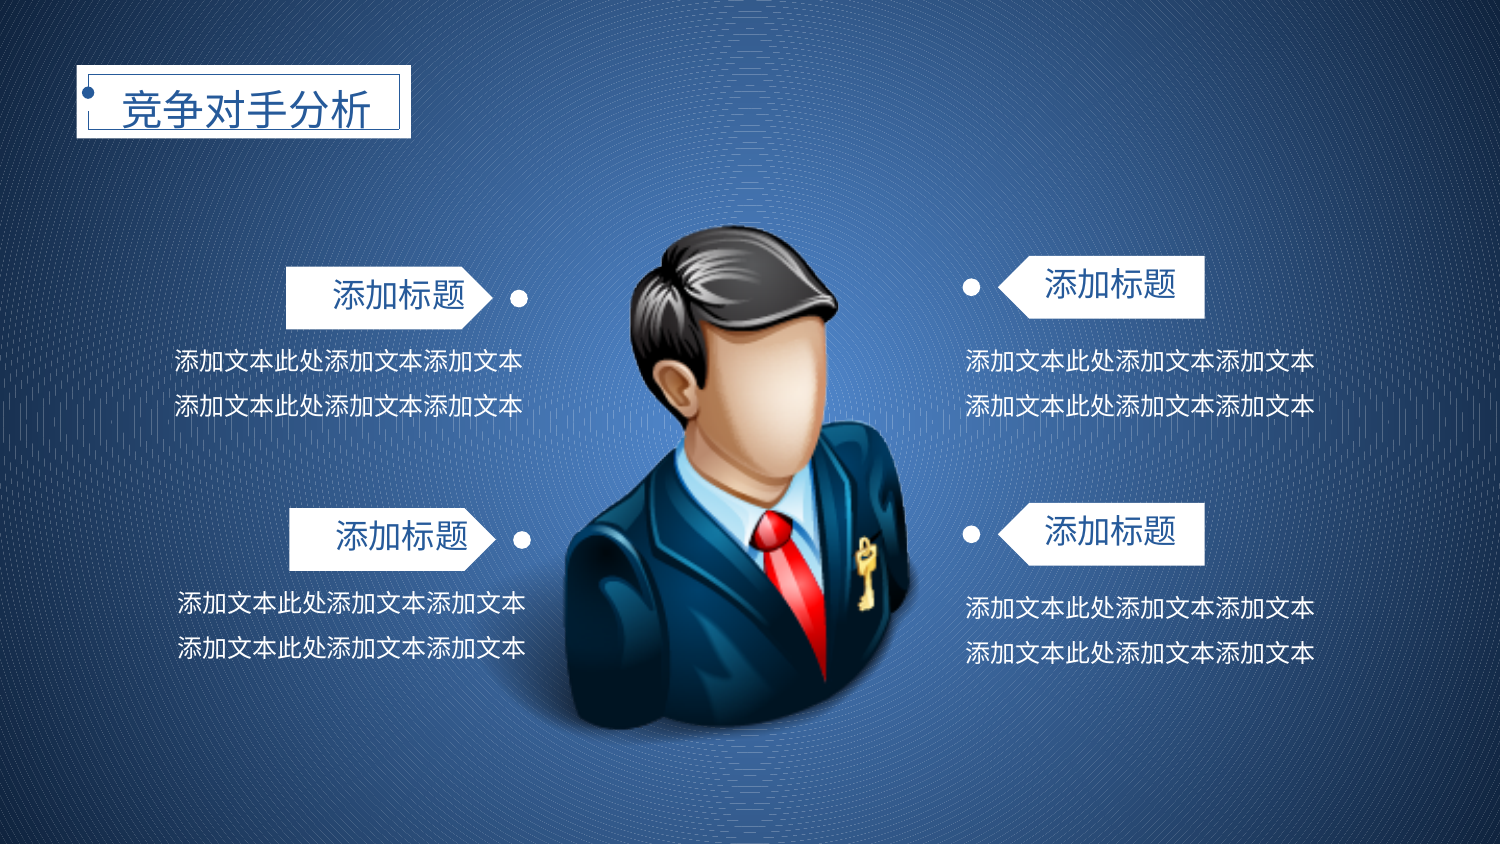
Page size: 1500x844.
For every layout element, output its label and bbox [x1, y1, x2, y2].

text_box [162, 507, 562, 672]
text_box [76, 51, 412, 139]
text_box [159, 266, 559, 430]
picture [423, 219, 958, 753]
text_box [950, 255, 1350, 430]
text_box [950, 502, 1350, 677]
